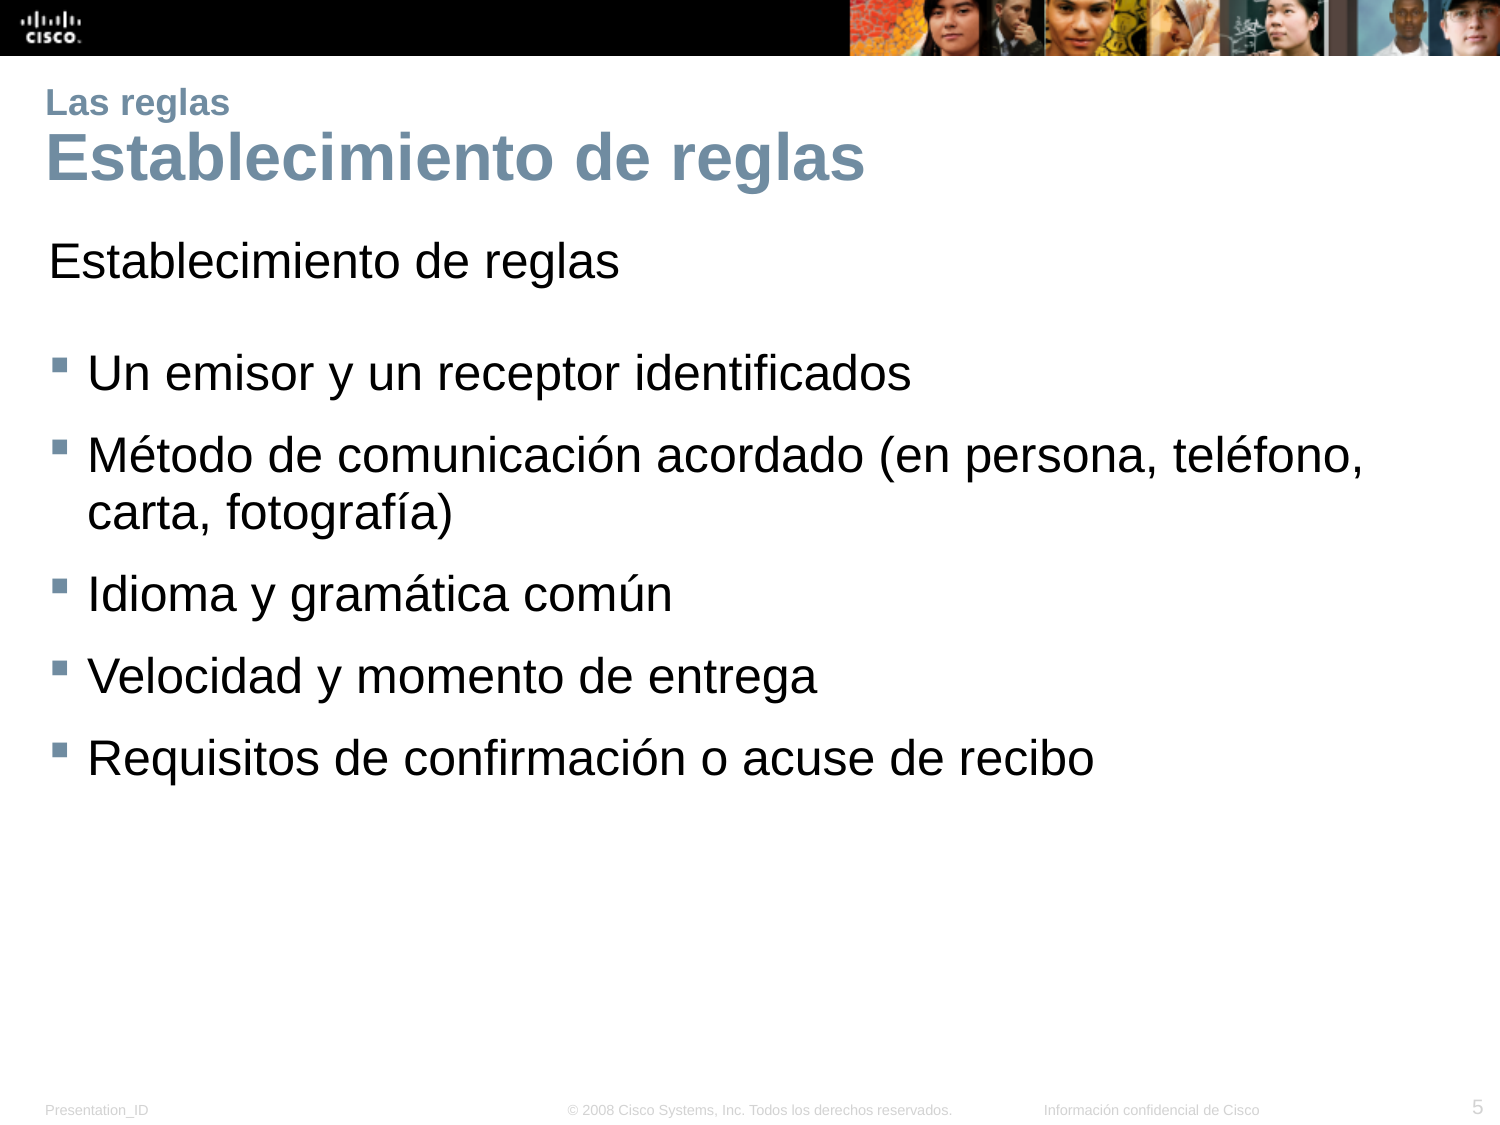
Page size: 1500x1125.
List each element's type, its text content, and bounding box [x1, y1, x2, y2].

picture [0, 0, 1500, 56]
title Las reglas Establecimiento de reglas [31, 64, 1471, 203]
list Establecimiento de reglas Un emisor y un receptor identificados Método de comunicación acordado (en persona, teléfono, carta, fotografía) Idioma y gramática común Velocidad y momento de entrega Requisitos de confirmación o acuse de recibo [34, 226, 1468, 1061]
